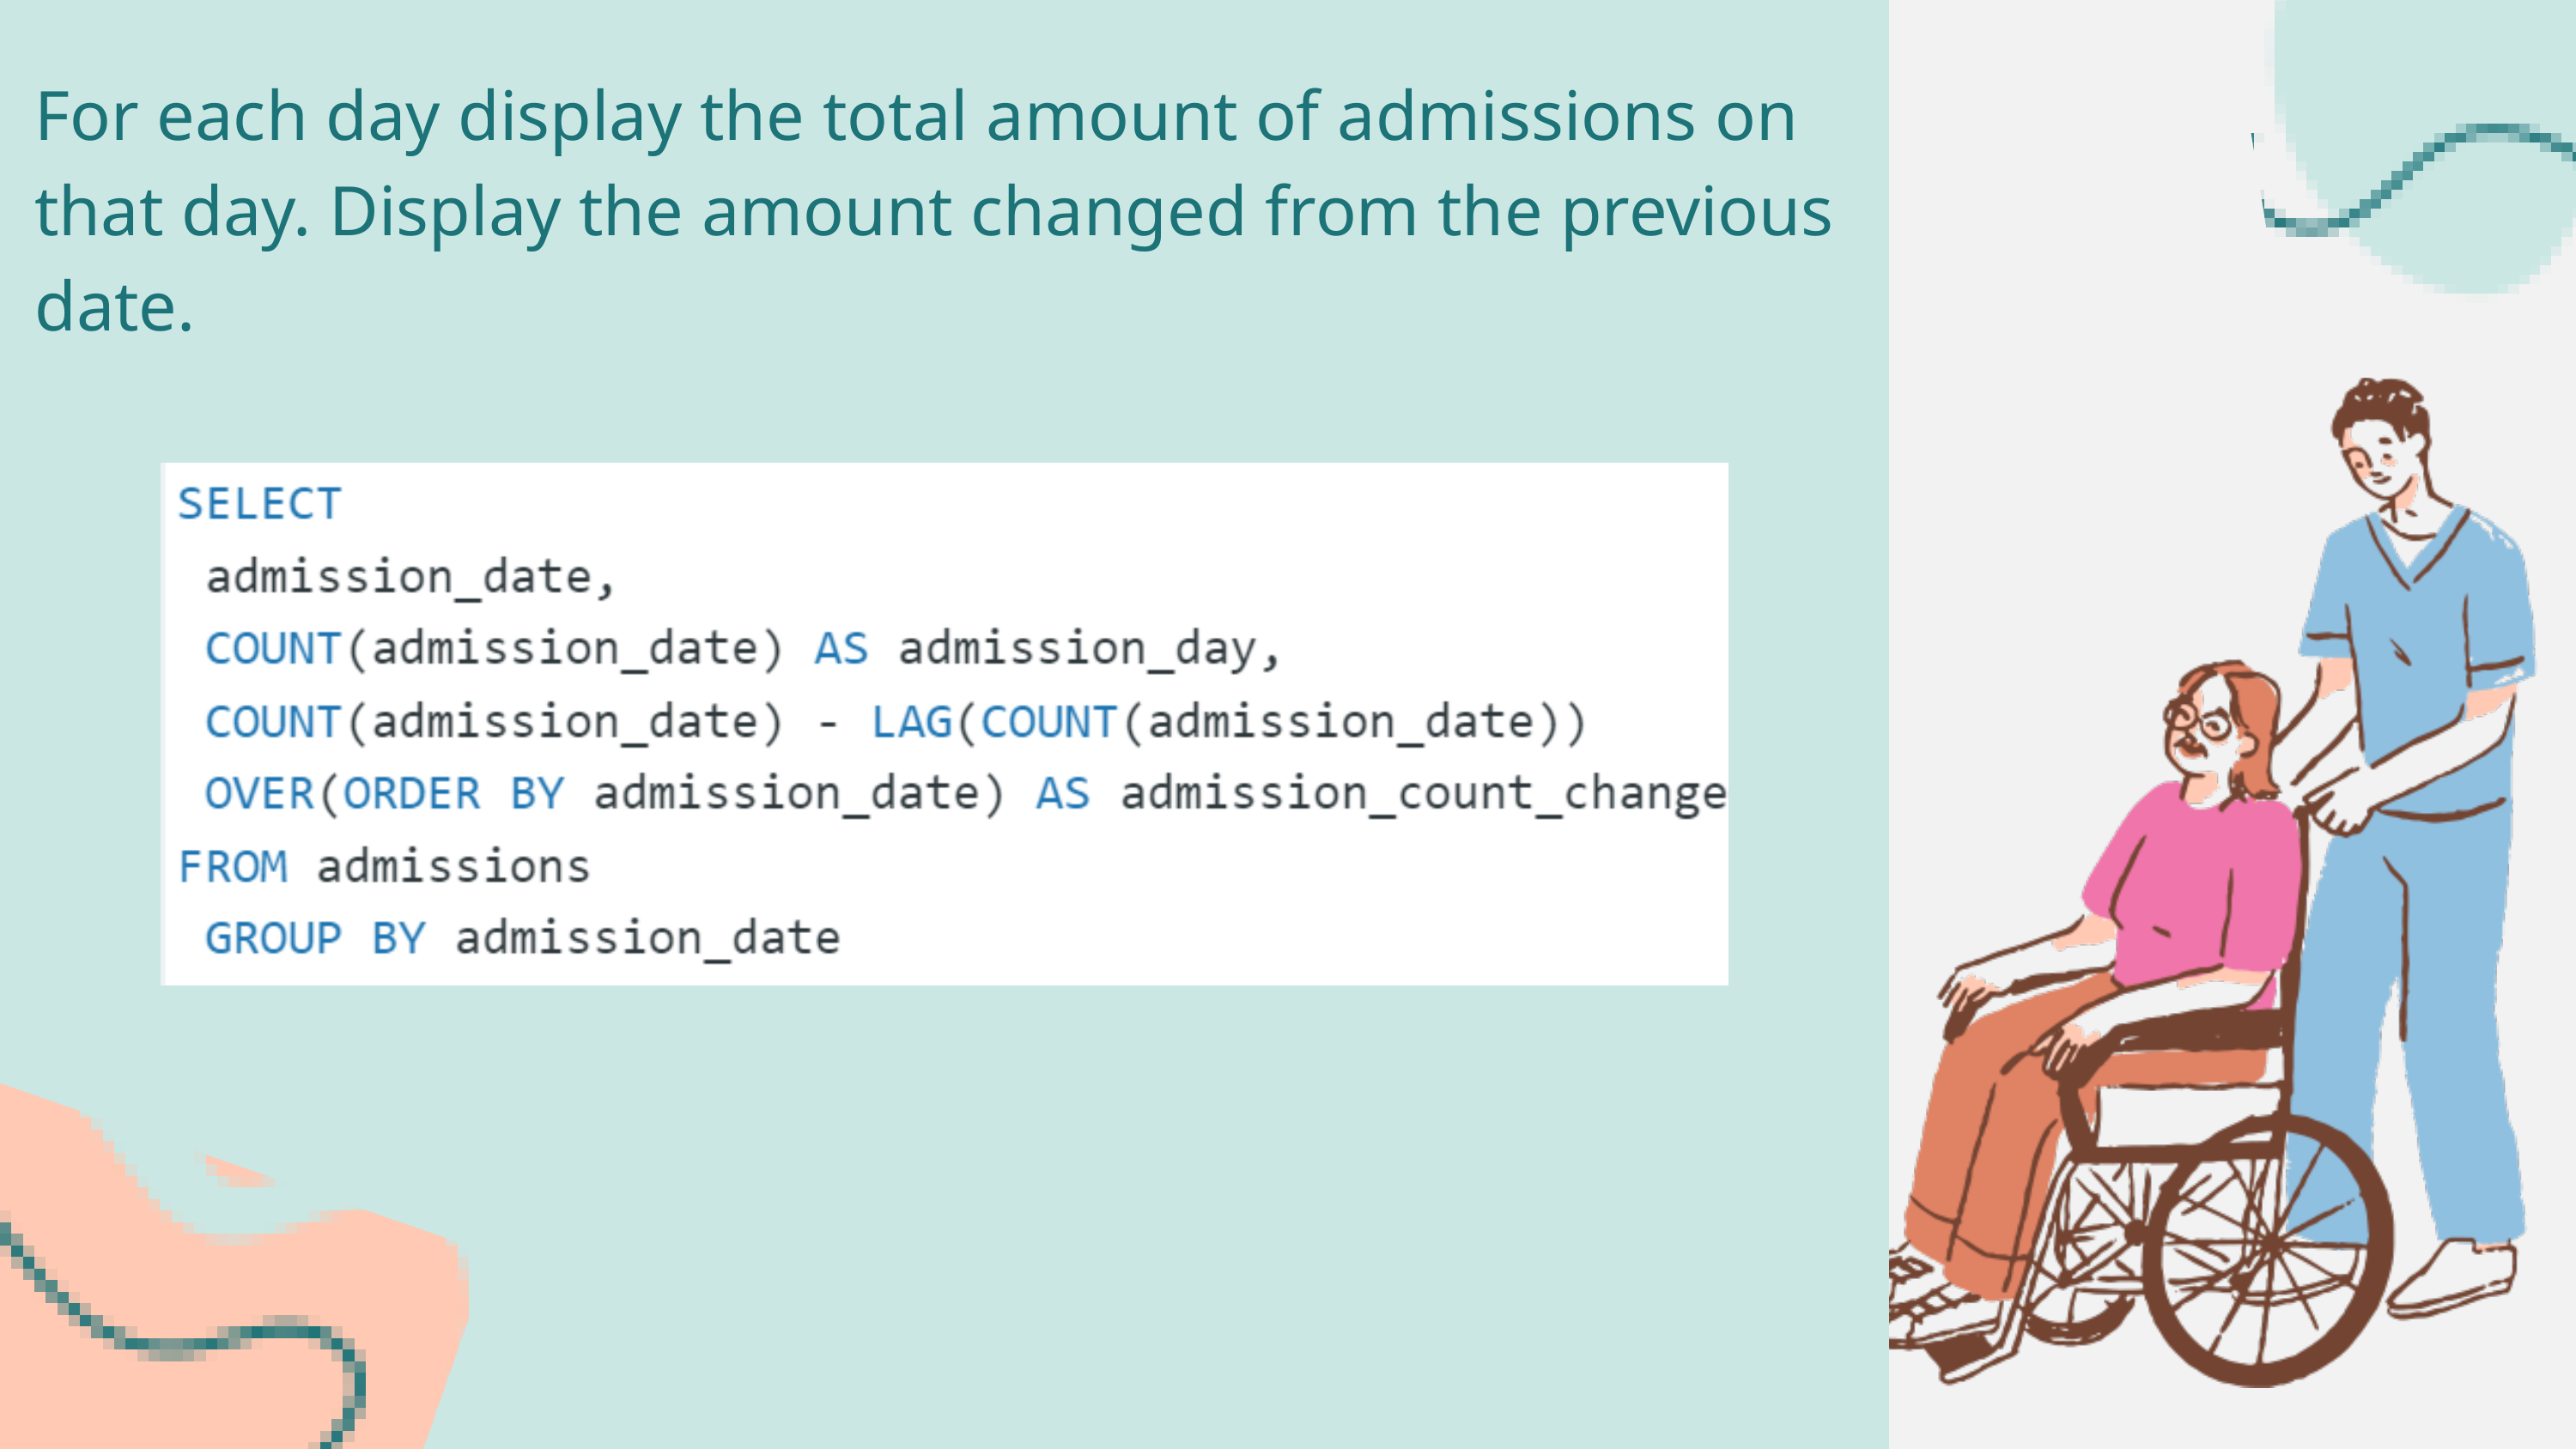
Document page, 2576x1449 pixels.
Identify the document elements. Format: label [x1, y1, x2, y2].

text_box [2229, 0, 2576, 379]
text_box [0, 0, 1890, 1449]
text_box [1892, 378, 2537, 1388]
